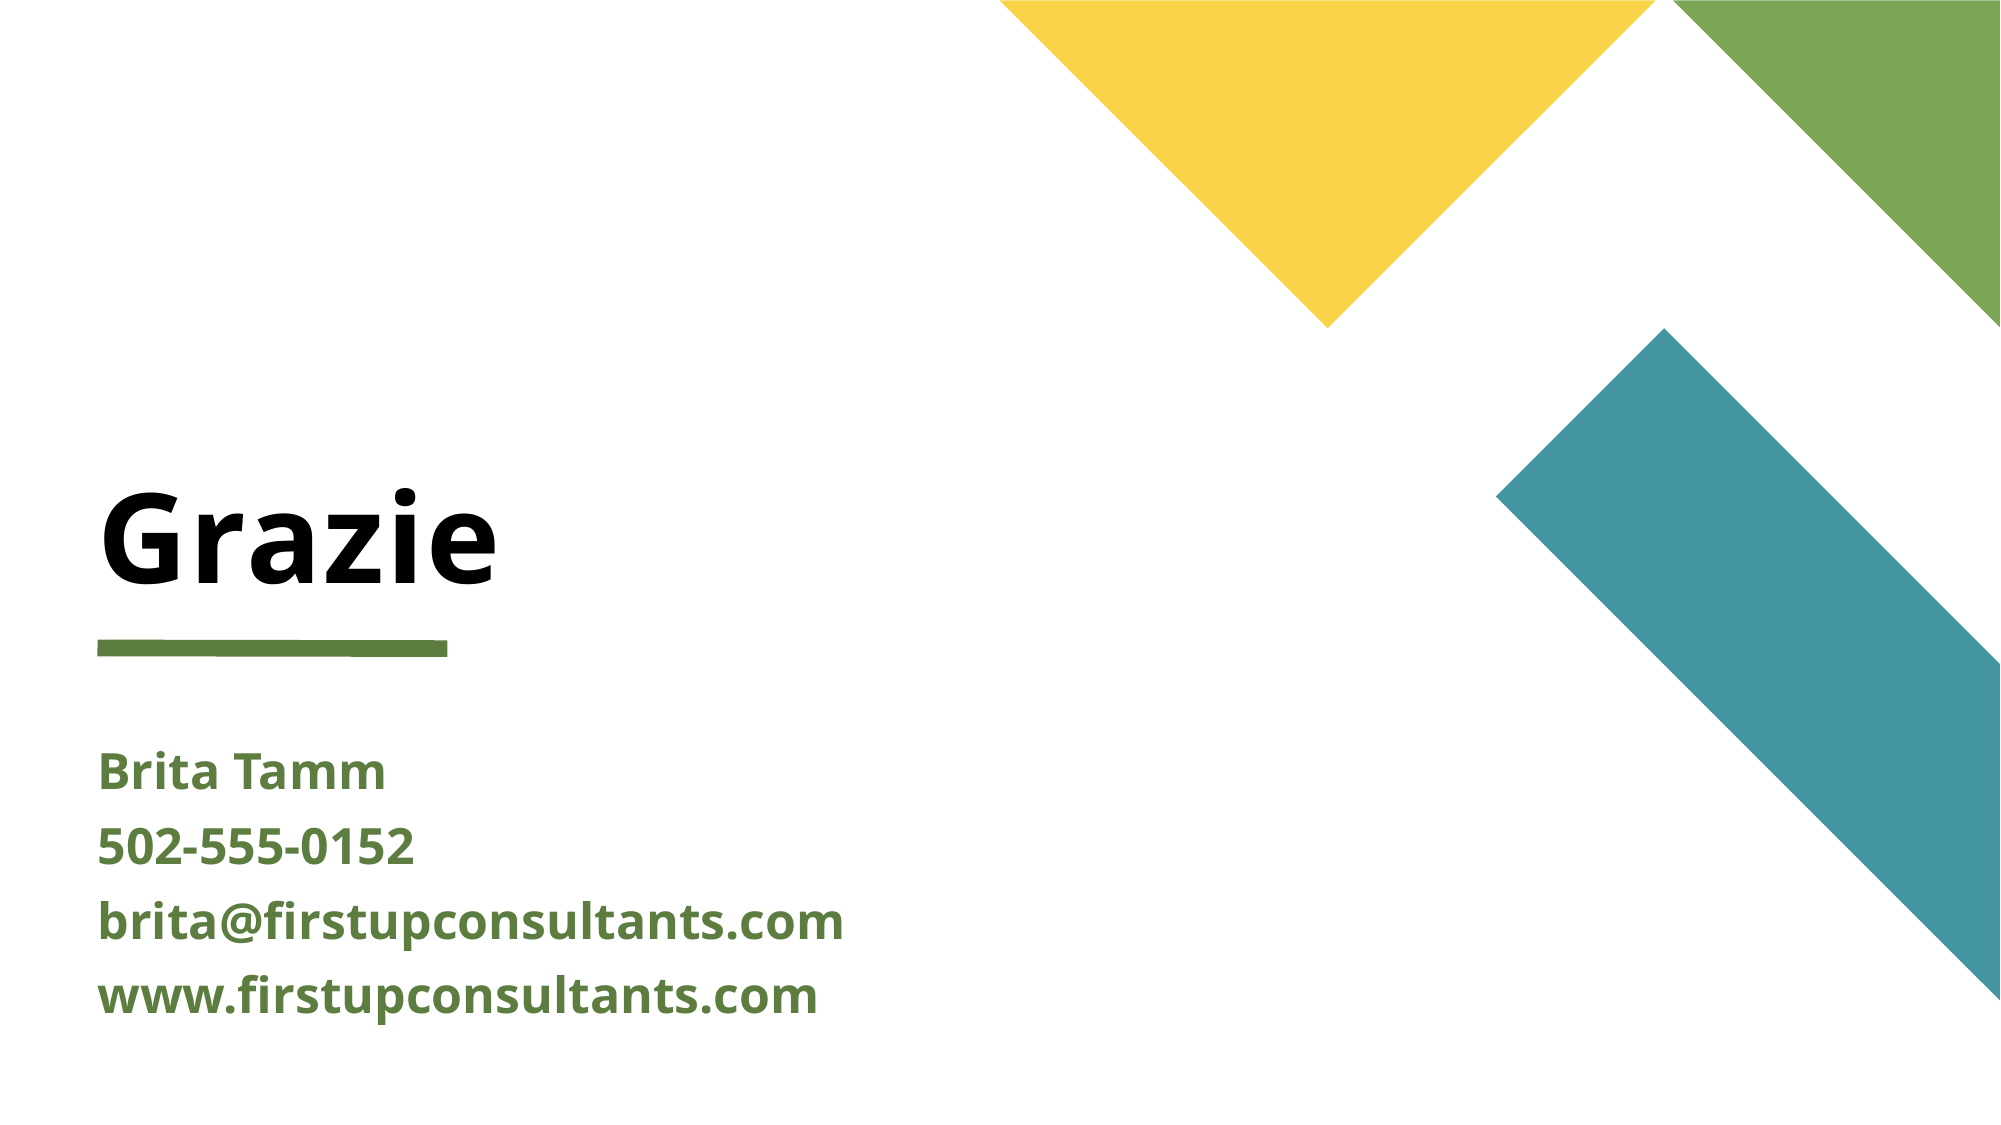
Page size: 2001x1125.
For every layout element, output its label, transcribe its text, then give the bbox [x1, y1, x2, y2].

list Brita Tamm 502-555-0152 brita@firstupconsultants.com www.firstupconsultants.com [97, 746, 998, 1017]
title Grazie [97, 67, 998, 608]
